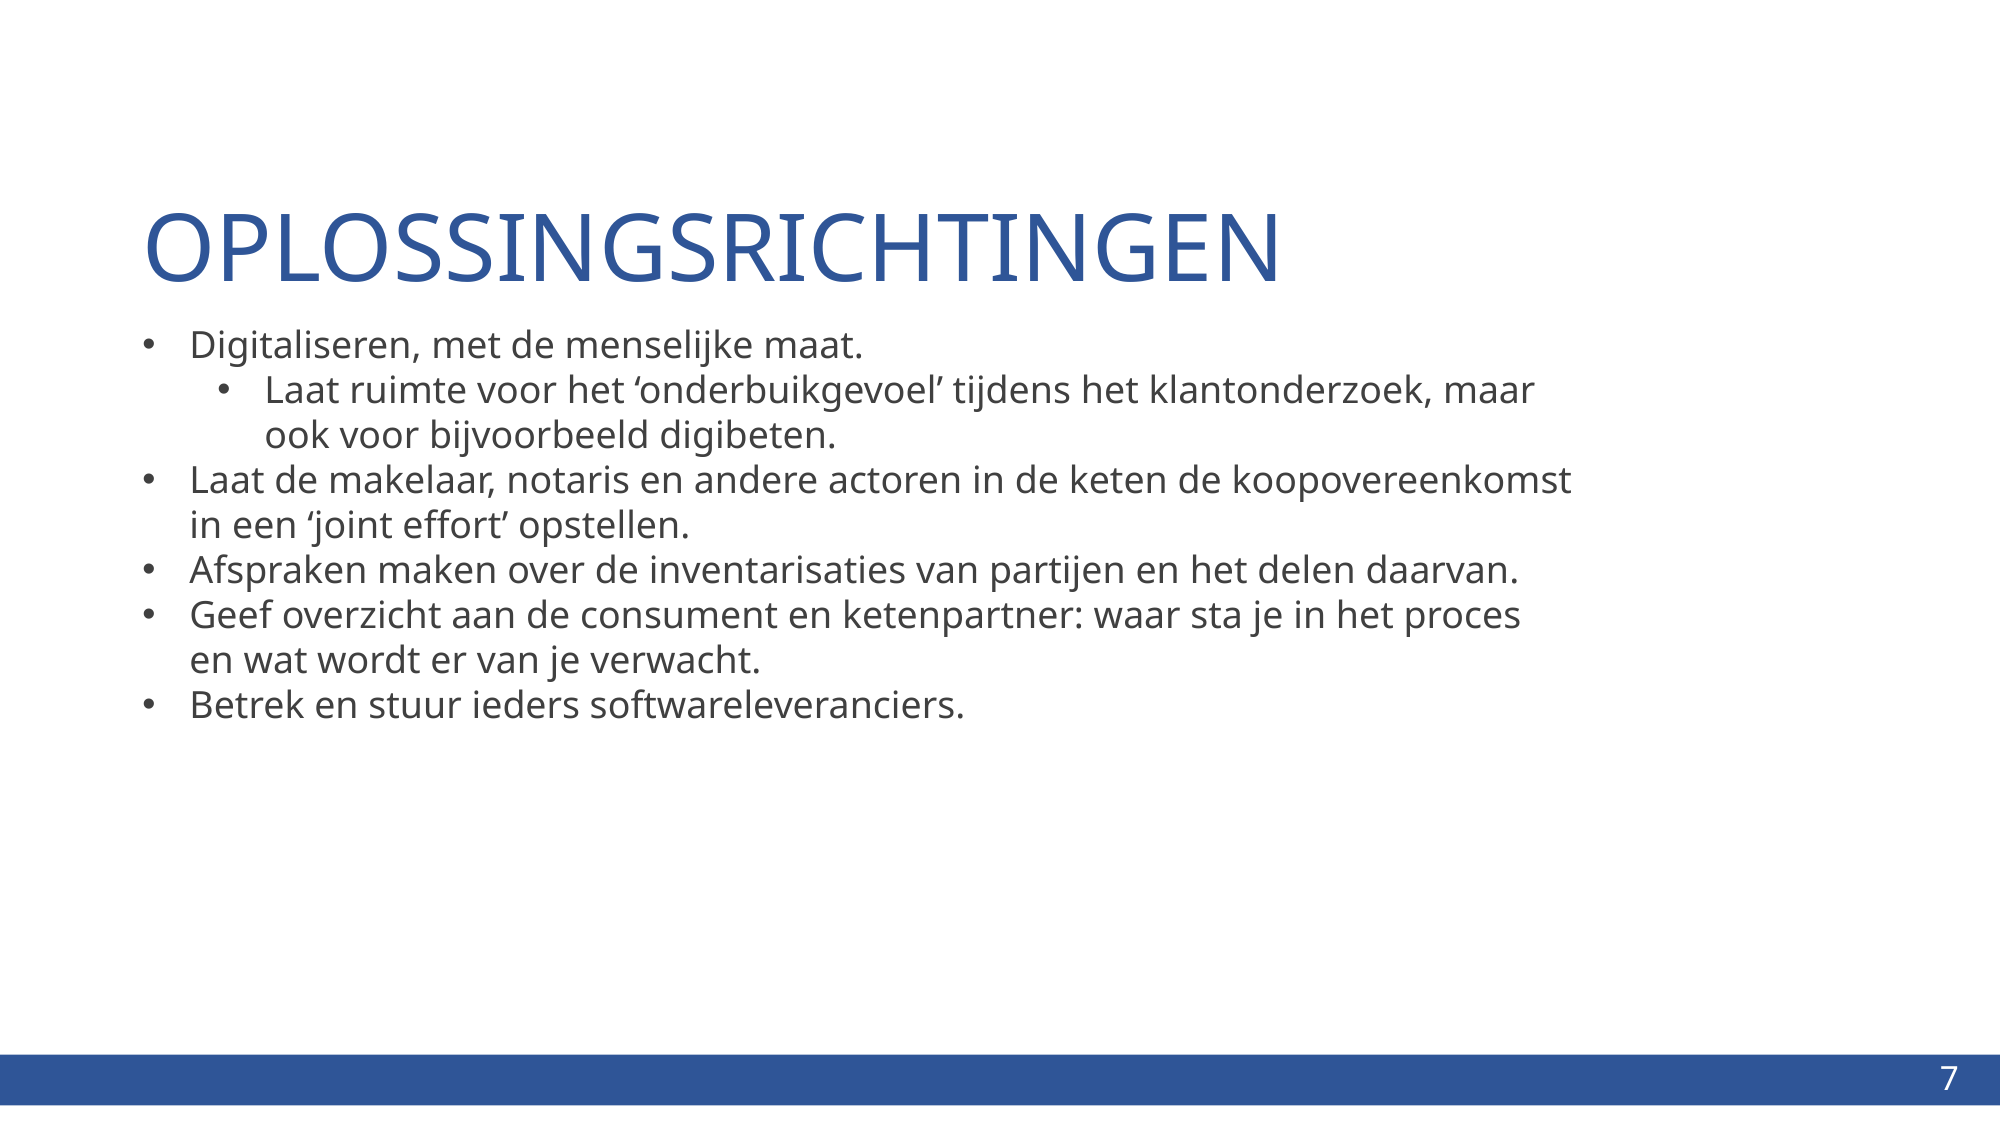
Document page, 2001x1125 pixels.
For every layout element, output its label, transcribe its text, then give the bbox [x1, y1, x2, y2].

text_box OPLOSSINGSRICHTINGEN [127, 146, 1591, 309]
text_box 7 [1523, 1050, 1974, 1110]
text_box Digitaliseren, met de menselijke maat. Laat ruimte voor het ‘onderbuikgevoel’ tijdens het klantonderzoek, maar ook voor bijvoorbeeld digibeten. Laat de makelaar, notaris en andere actoren in de keten de koopovereenkomst in een ‘joint effort’ opstellen. Afspraken maken over de inventarisaties van partijen en het delen daarvan. Geef overzicht aan de consument en ketenpartner: waar sta je in het proces en wat wordt er van je verwacht. Betrek en stuur ieders softwareleveranciers. [127, 313, 1591, 779]
text_box [0, 1054, 1523, 1106]
text_box [1974, 1054, 2000, 1106]
